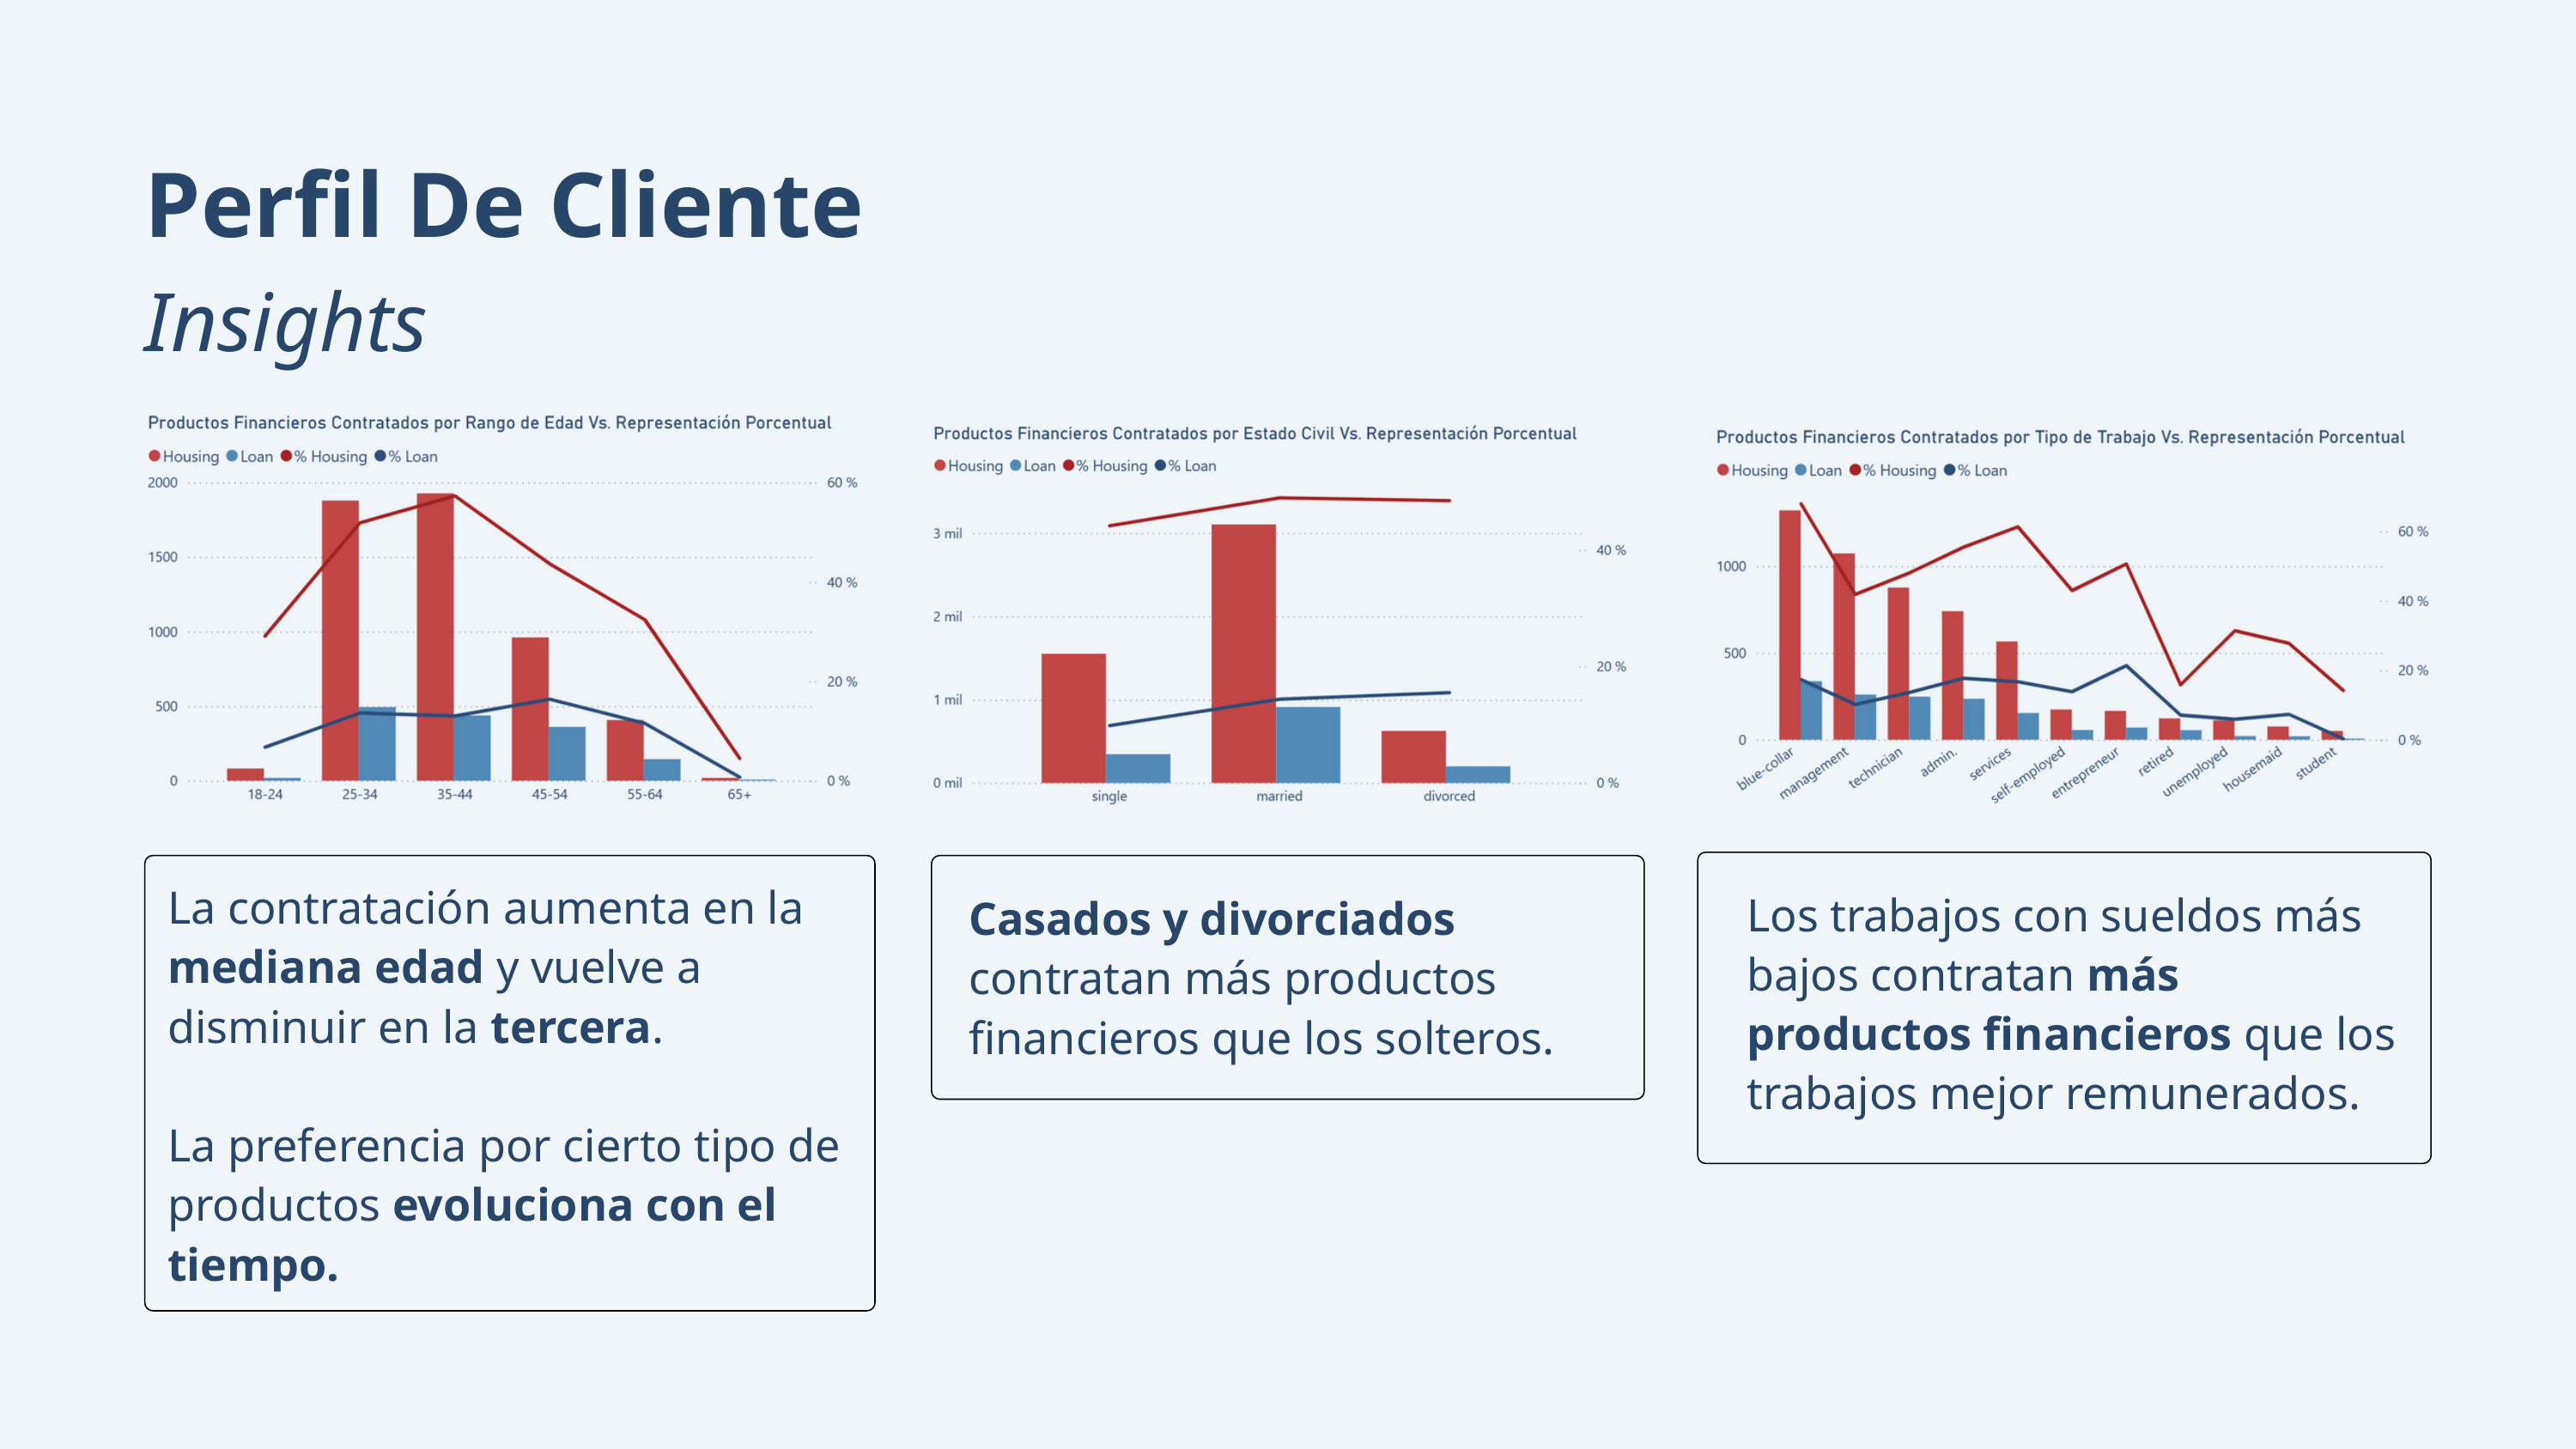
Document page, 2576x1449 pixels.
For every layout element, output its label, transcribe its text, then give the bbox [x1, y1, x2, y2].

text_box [931, 855, 1645, 1100]
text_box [144, 855, 876, 1312]
text_box Perfil De Cliente Insights [144, 130, 2432, 368]
text_box [1698, 406, 2432, 811]
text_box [1697, 852, 2432, 1164]
text_box [930, 406, 1643, 811]
text_box [144, 414, 875, 811]
